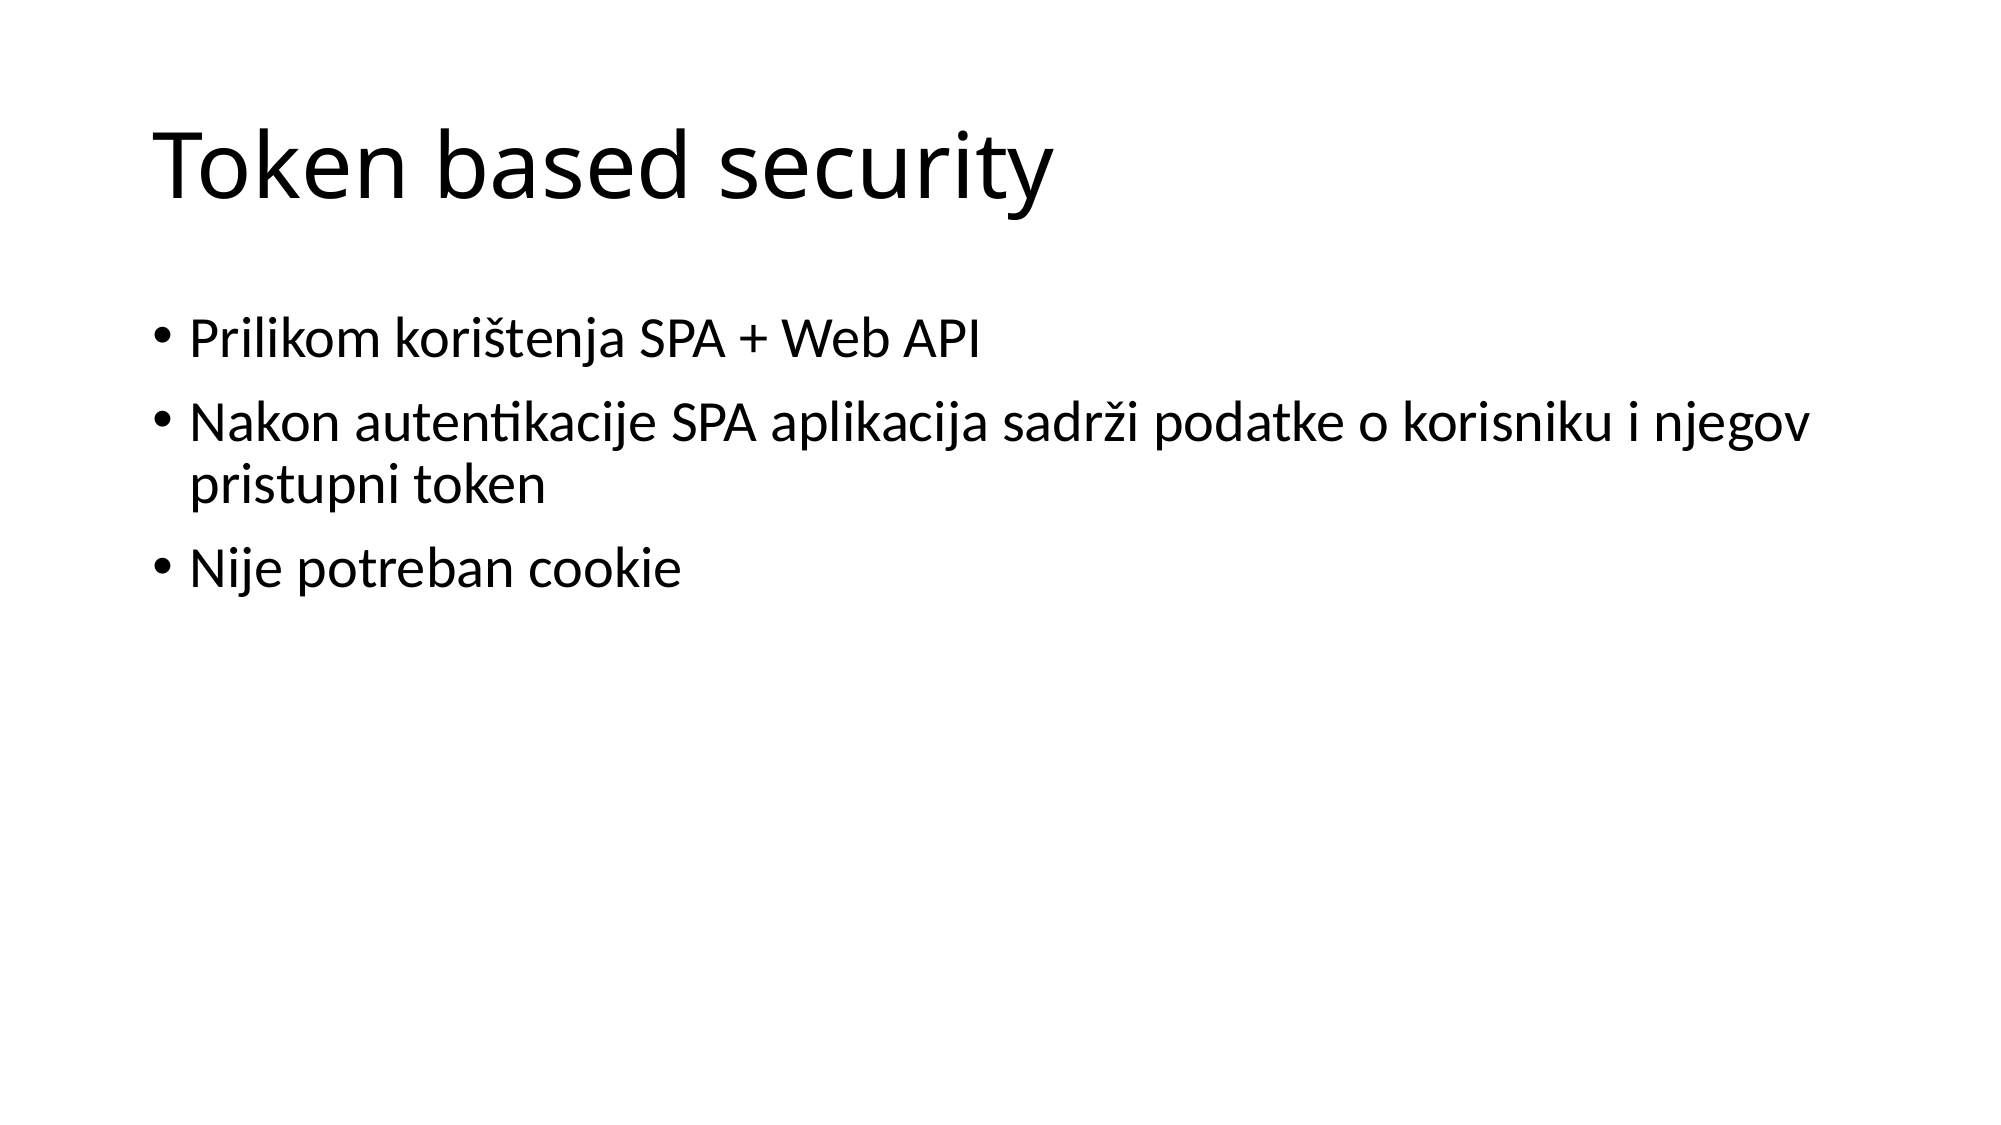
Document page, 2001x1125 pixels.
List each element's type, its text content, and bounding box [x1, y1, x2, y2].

list Prilikom korištenja SPA + Web API Nakon autentikacije SPA aplikacija sadrži podatke o korisniku i njegov pristupni token Nije potreban cookie [137, 299, 1863, 1014]
title Token based security [137, 59, 1863, 278]
